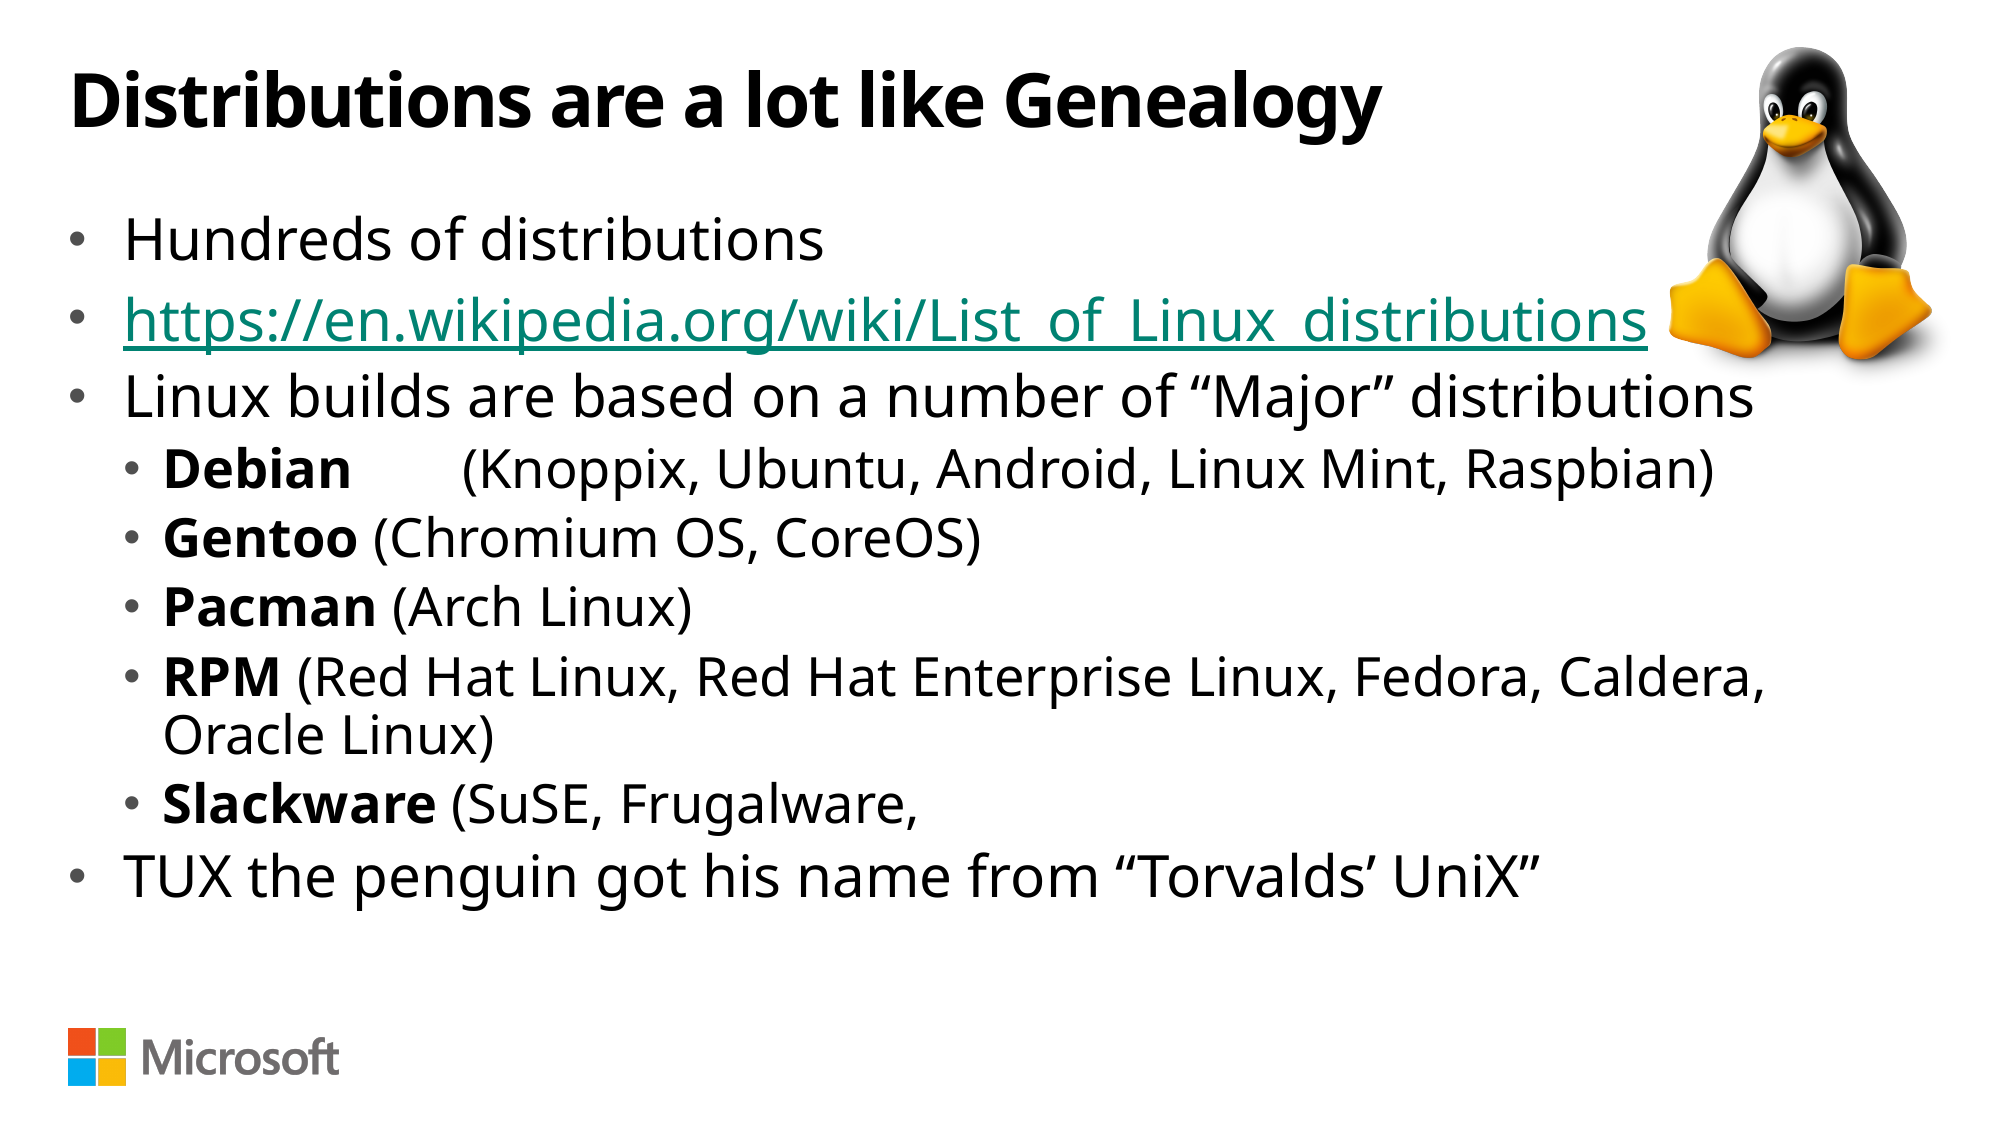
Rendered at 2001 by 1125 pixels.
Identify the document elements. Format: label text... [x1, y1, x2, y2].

title Distributions are a lot like Genealogy [44, 47, 1644, 196]
list Hundreds of distributions https://en.wikipedia.org/wiki/List_of_Linux_distributions Linux builds are based on a number of “Major” distributions Debian (Knoppix, Ubuntu, Android, Linux Mint, Raspbian) Gentoo (Chromium OS, CoreOS) Pacman (Arch Linux) RPM (Red Hat Linux, Red Hat Enterprise Linux, Fedora, Caldera, Oracle Linux) Slackware (SuSE, Frugalware, TUX the penguin got his name from “Torvalds’ UniX” [44, 196, 1956, 961]
picture [68, 1028, 339, 1086]
picture [1644, 47, 1957, 392]
